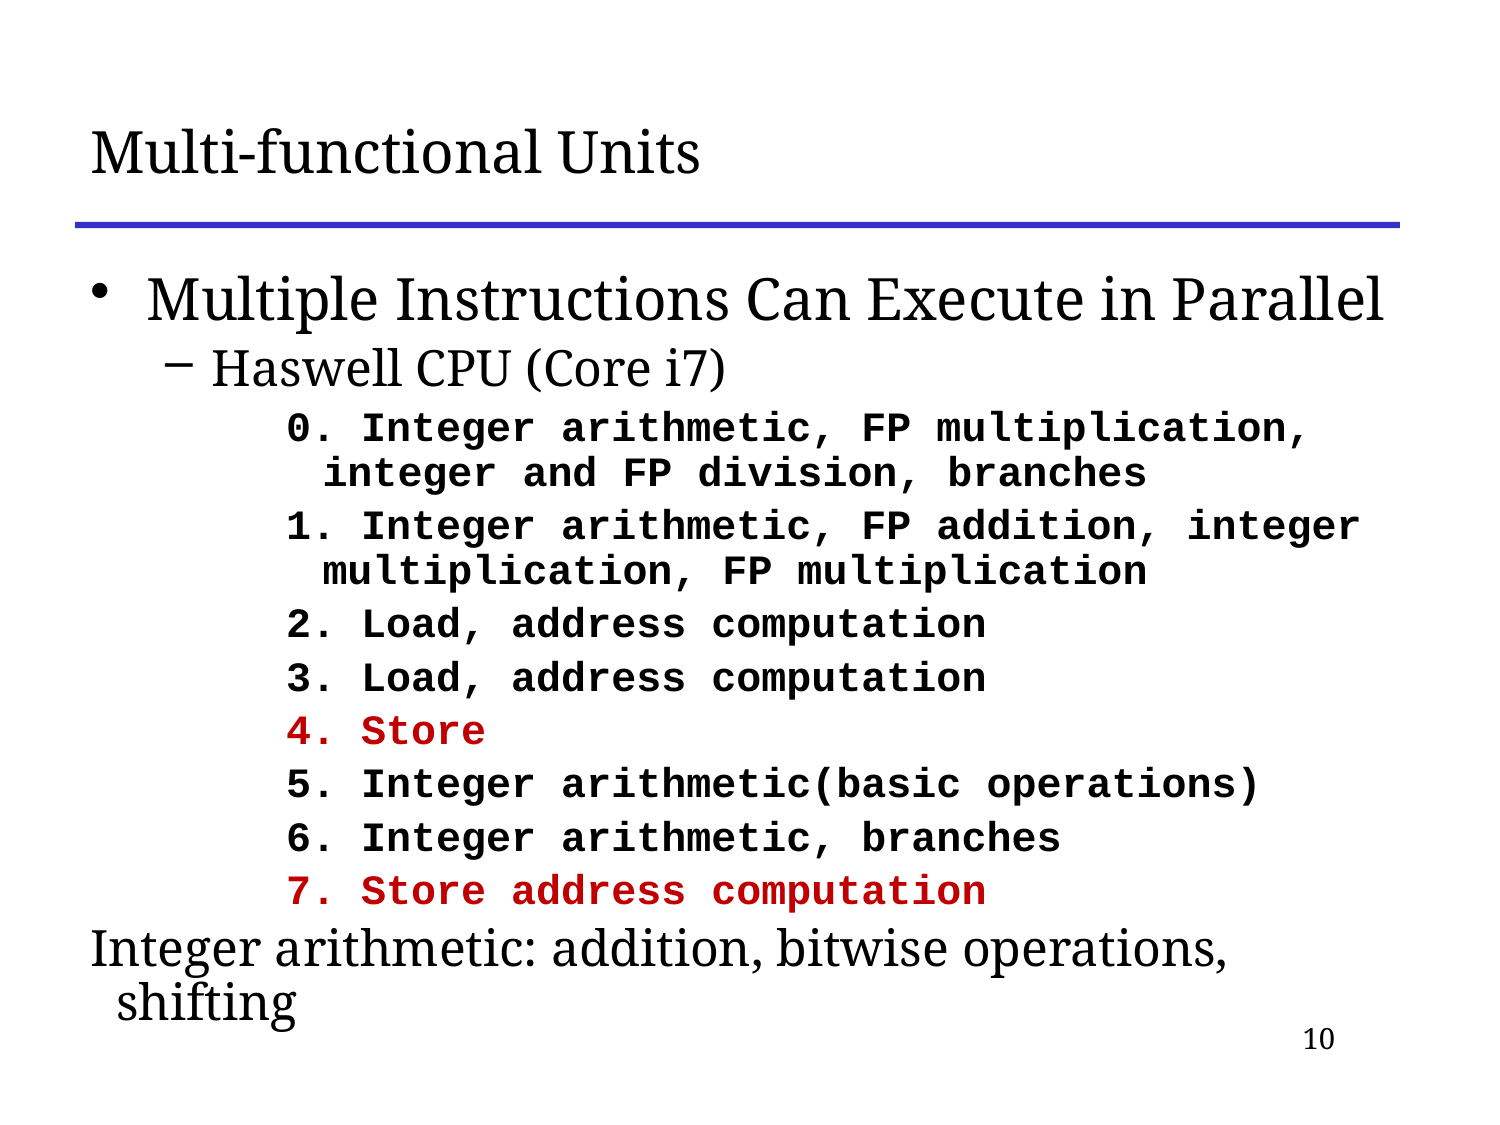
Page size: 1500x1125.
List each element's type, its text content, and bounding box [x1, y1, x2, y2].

title Multi-functional Units [75, 75, 1400, 225]
list Multiple Instructions Can Execute in Parallel Haswell CPU (Core i7) 0. Integer arithmetic, FP multiplication, integer and FP division, branches 1. Integer arithmetic, FP addition, integer multiplication, FP multiplication 2. Load, address computation 3. Load, address computation 4. Store 5. Integer arithmetic(basic operations) 6. Integer arithmetic, branches 7. Store address computation Integer arithmetic: addition, bitwise operations, shifting [75, 262, 1438, 1038]
slide_number 10 [1137, 1038, 1351, 1088]
